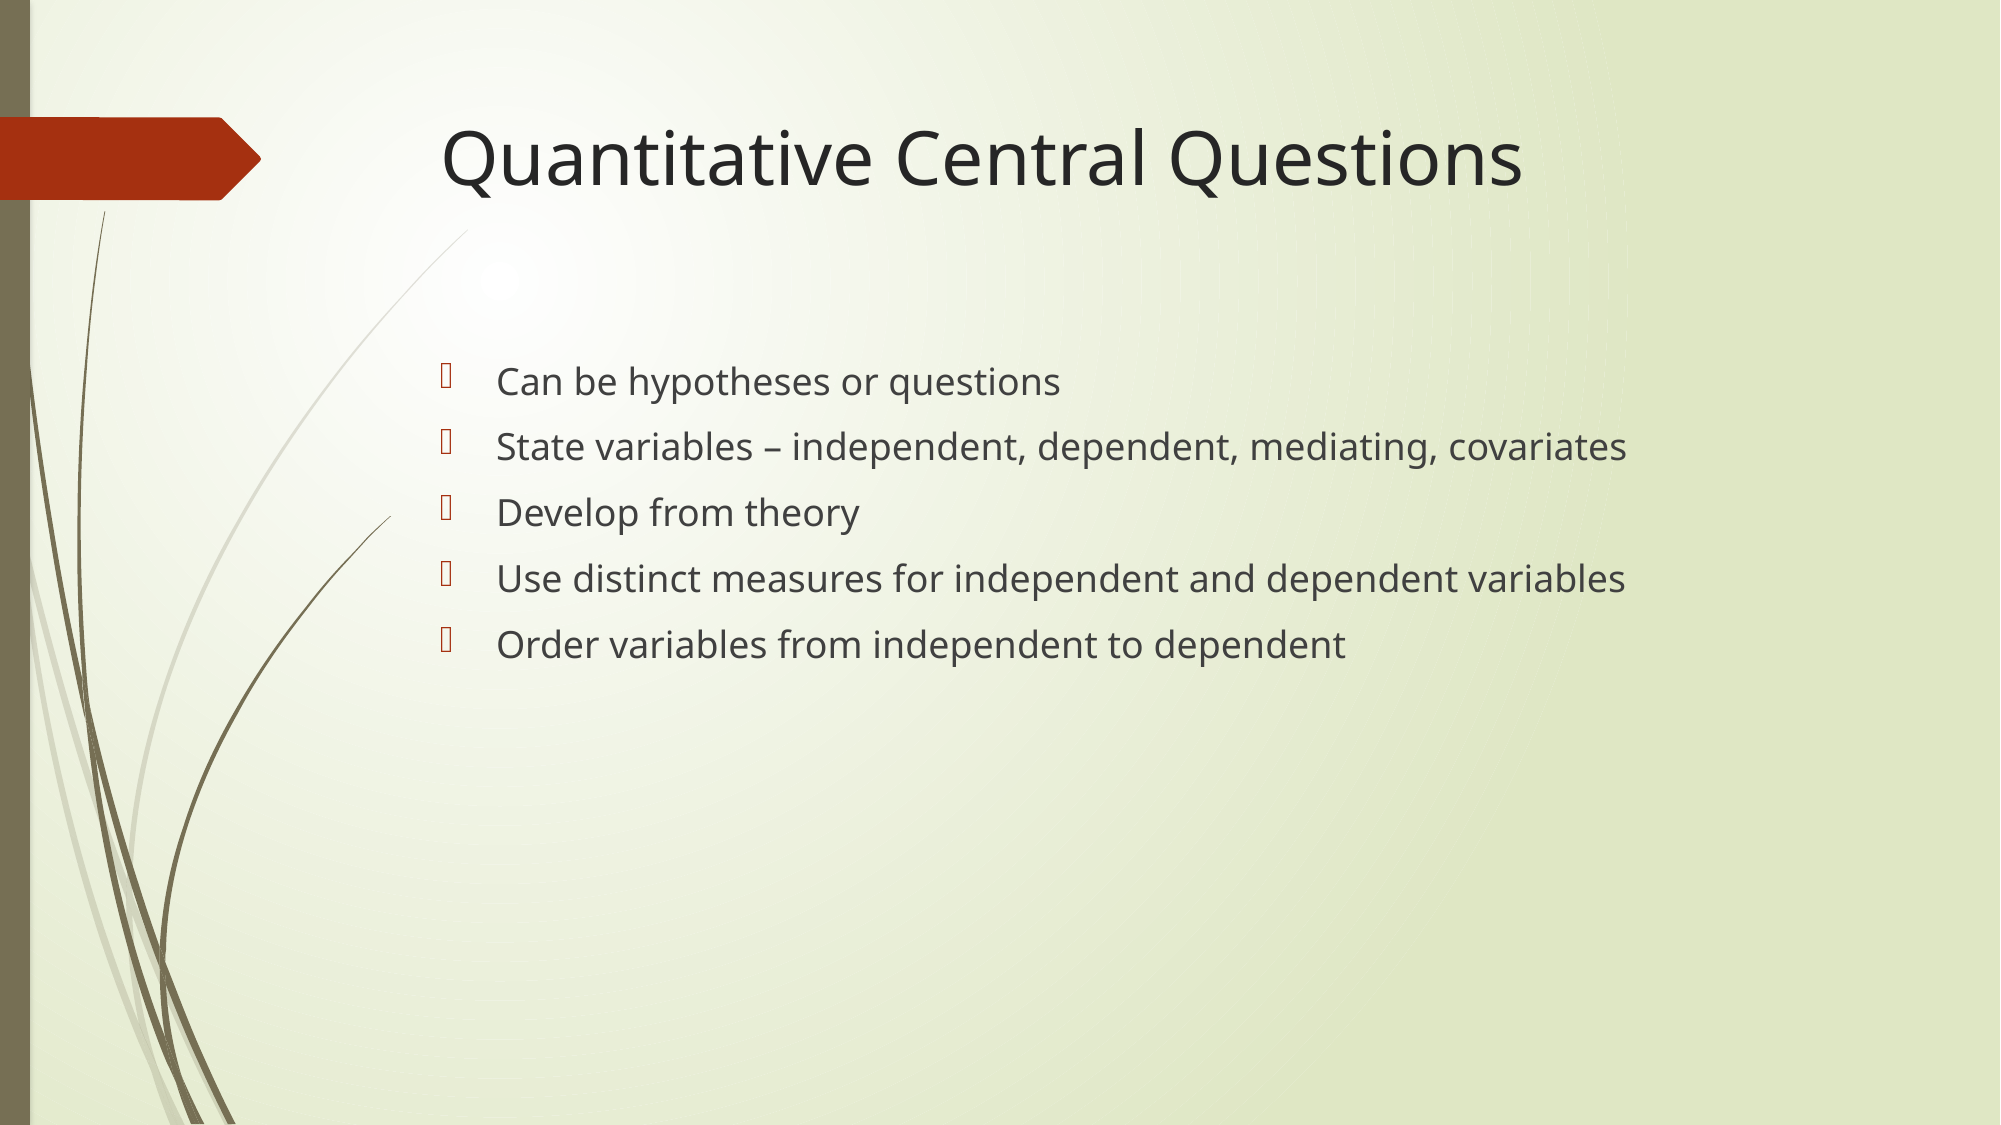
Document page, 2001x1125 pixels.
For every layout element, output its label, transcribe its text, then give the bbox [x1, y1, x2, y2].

list Can be hypotheses or questions State variables – independent, dependent, mediating, covariates Develop from theory Use distinct measures for independent and dependent variables Order variables from independent to dependent [424, 350, 1888, 970]
title Quantitative Central Questions [425, 102, 1888, 313]
